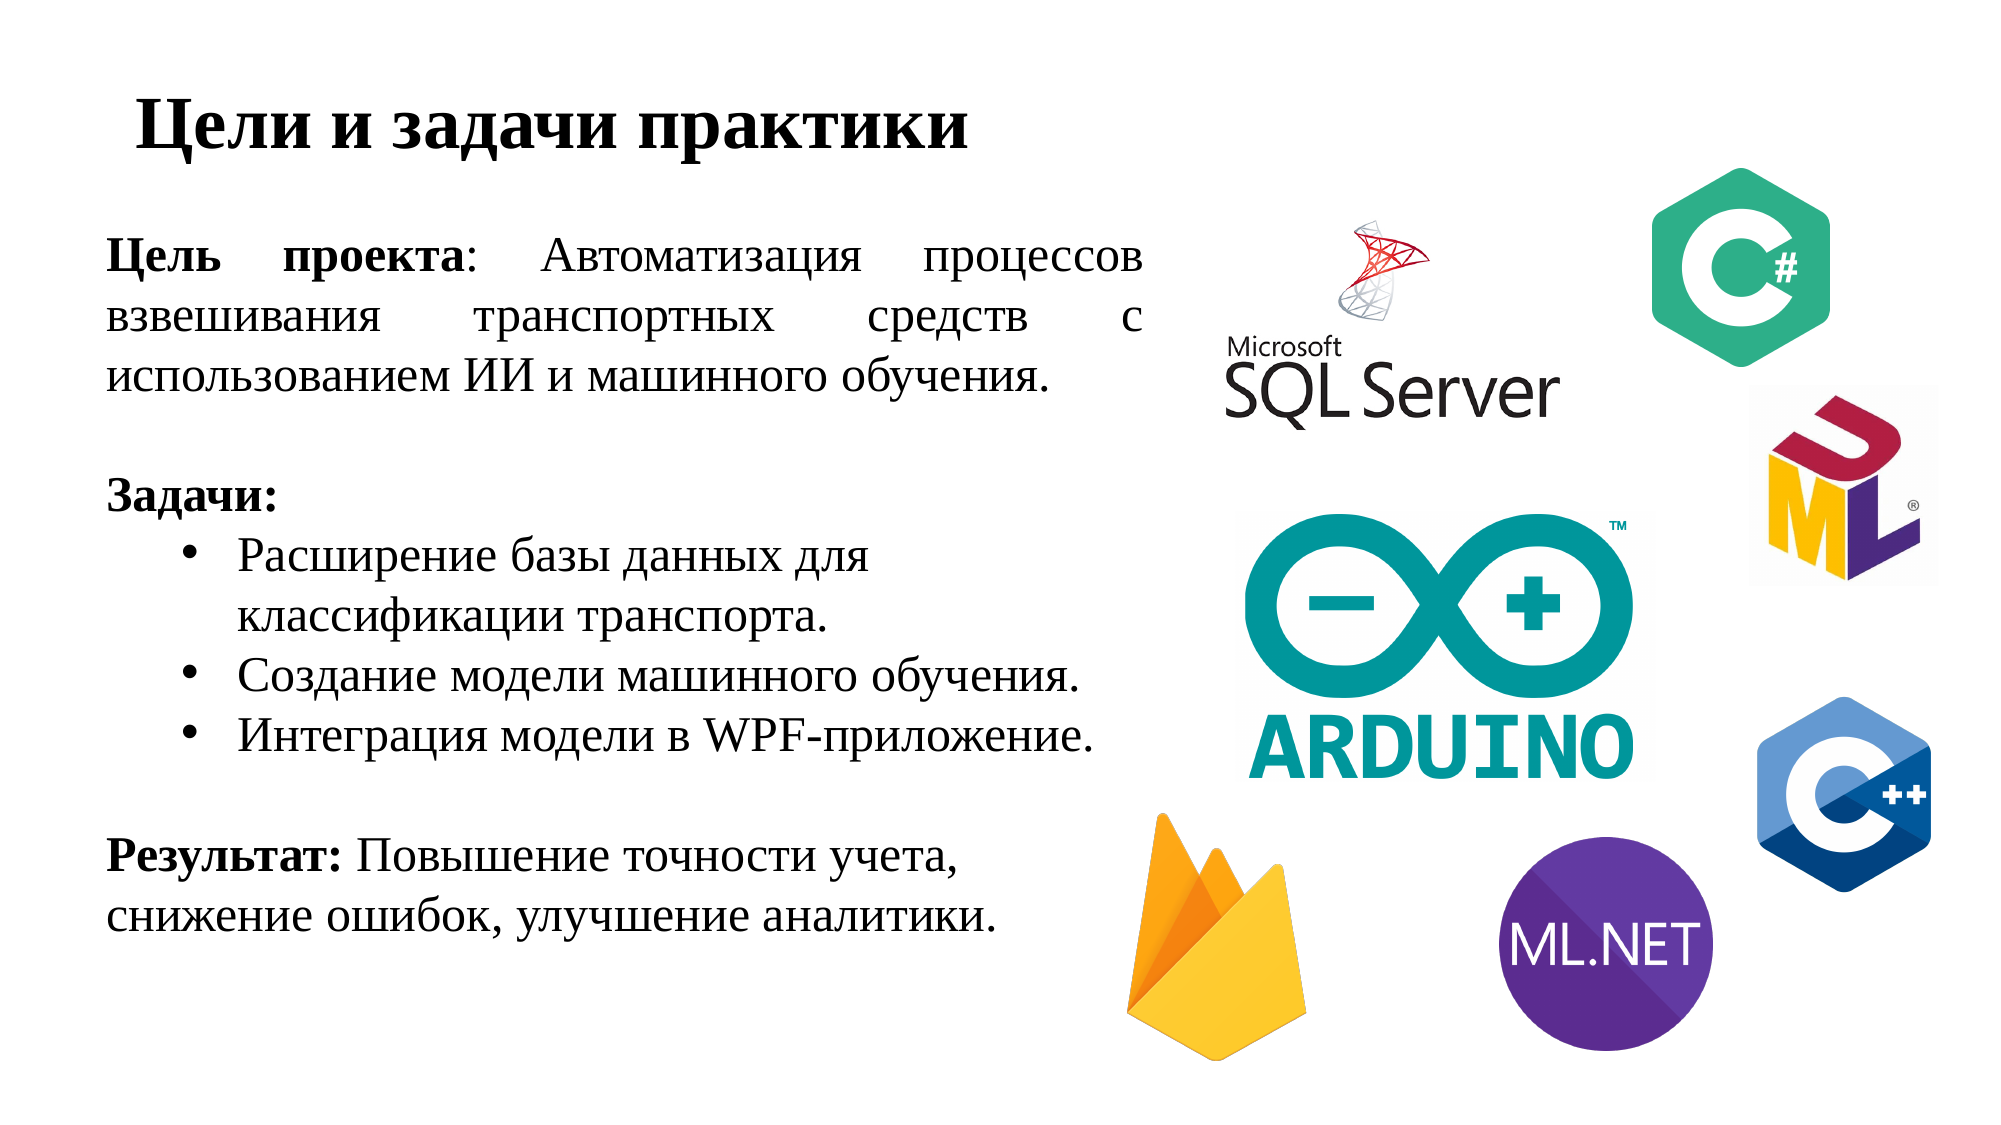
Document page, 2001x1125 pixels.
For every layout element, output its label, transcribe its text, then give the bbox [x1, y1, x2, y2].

picture [1499, 837, 1713, 1051]
picture [1216, 213, 1562, 440]
text_box Цель проекта: Автоматизация процессов взвешивания транспортных средств с использованием ИИ и машинного обучения. Задачи: Расширение базы данных для классификации транспорта. Создание модели машинного обучения. Интеграция модели в WPF-приложение. Результат: Повышение точности учета, снижение ошибок, улучшение аналитики. [91, 214, 1159, 949]
picture [1652, 168, 1830, 367]
text_box Цели и задачи практики [120, 66, 1121, 171]
picture [1235, 511, 1656, 782]
picture [1082, 802, 1351, 1072]
picture [1749, 385, 1939, 586]
picture [1741, 686, 1947, 900]
